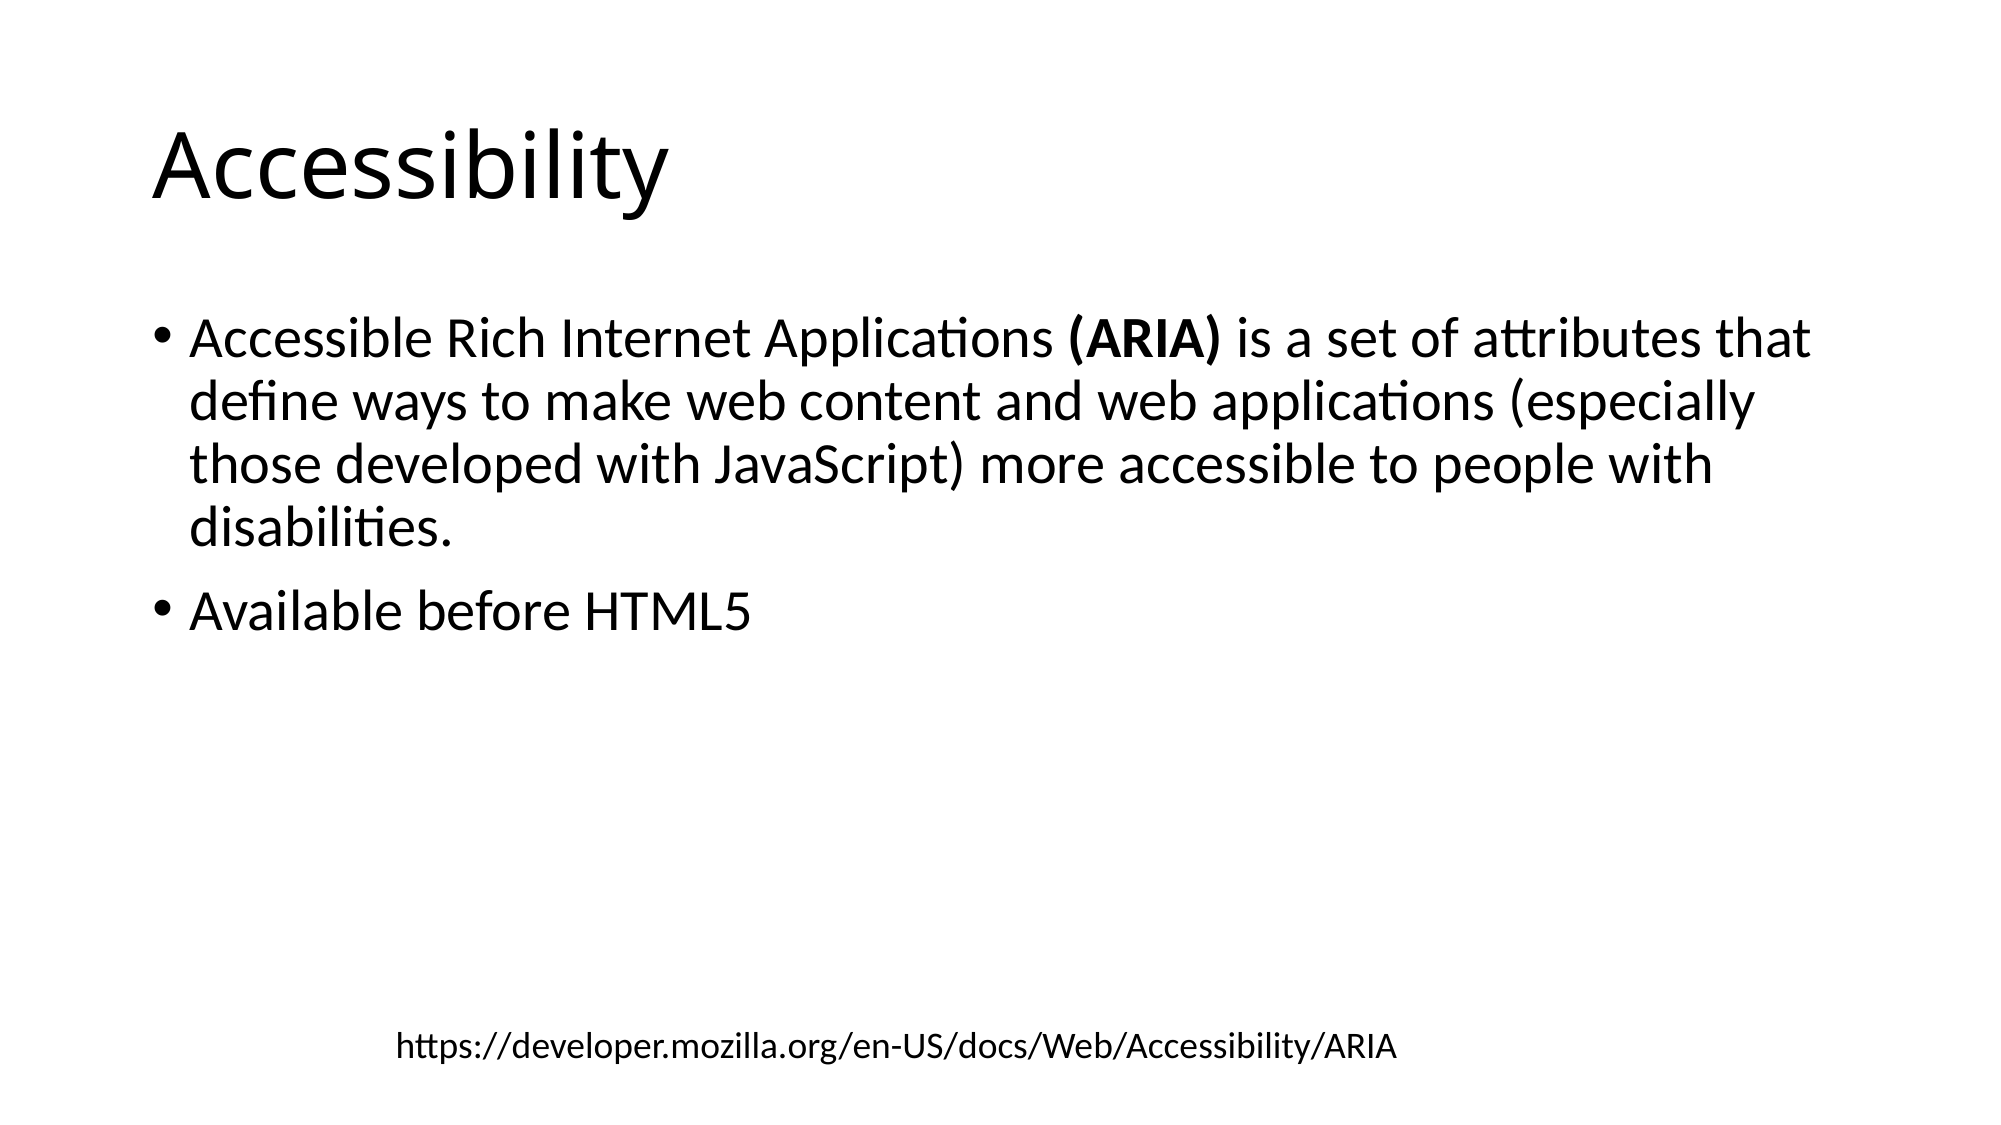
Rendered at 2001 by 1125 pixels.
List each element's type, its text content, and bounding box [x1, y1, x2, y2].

list Accessible Rich Internet Applications (ARIA) is a set of attributes that define ways to make web content and web applications (especially those developed with JavaScript) more accessible to people with disabilities. Available before HTML5 [137, 299, 1863, 1014]
title Accessibility [137, 59, 1863, 278]
text_box https://developer.mozilla.org/en-US/docs/Web/Accessibility/ARIA [380, 1013, 1620, 1073]
